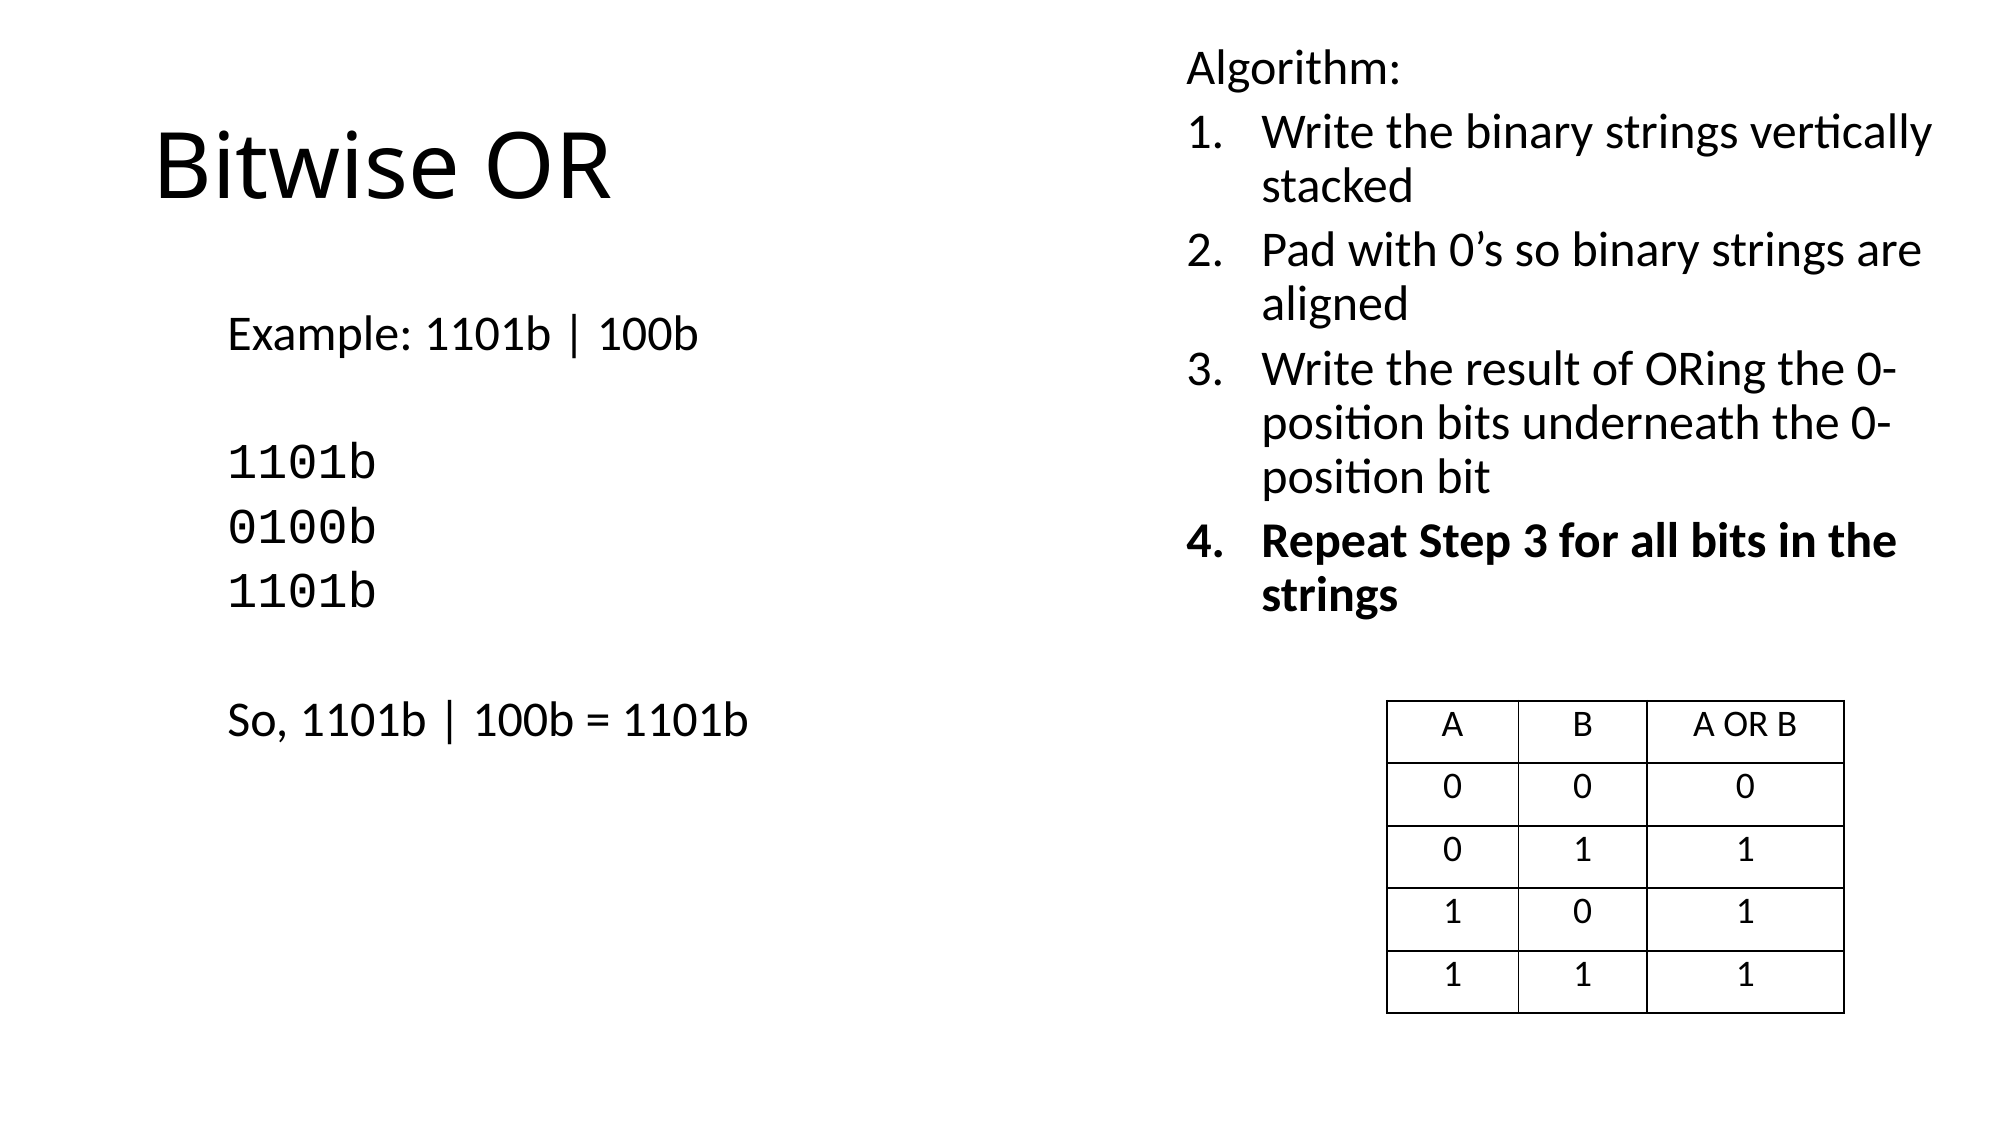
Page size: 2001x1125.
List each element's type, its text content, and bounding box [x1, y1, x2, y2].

table_cell 0 [1388, 827, 1518, 887]
table_cell 1 [1519, 952, 1646, 1012]
title Bitwise OR [137, 59, 1096, 278]
table_cell 0 [1388, 764, 1518, 825]
table_header A OR B [1648, 702, 1843, 762]
list Example: 1101b | 100b 1101b 0100b 1101b So, 1101b | 100b = 1101b [137, 299, 1171, 1014]
table_header A [1388, 702, 1518, 762]
table_cell 0 [1648, 764, 1843, 825]
table_cell 1 [1648, 952, 1843, 1012]
table_cell 1 [1519, 827, 1646, 887]
table_cell 1 [1648, 889, 1843, 950]
table_cell 0 [1519, 764, 1646, 825]
text_box Algorithm: Write the binary strings vertically stacked Pad with 0’s so binary strings are aligned Write the result of ORing the 0-position bits underneath the 0-position bit Repeat Step 3 for all bits in the strings [1096, 33, 1957, 748]
table_cell 1 [1388, 952, 1518, 1012]
table_cell 1 [1388, 889, 1518, 950]
table_header B [1519, 702, 1646, 762]
table_cell 0 [1519, 889, 1646, 950]
table_cell 1 [1648, 827, 1843, 887]
